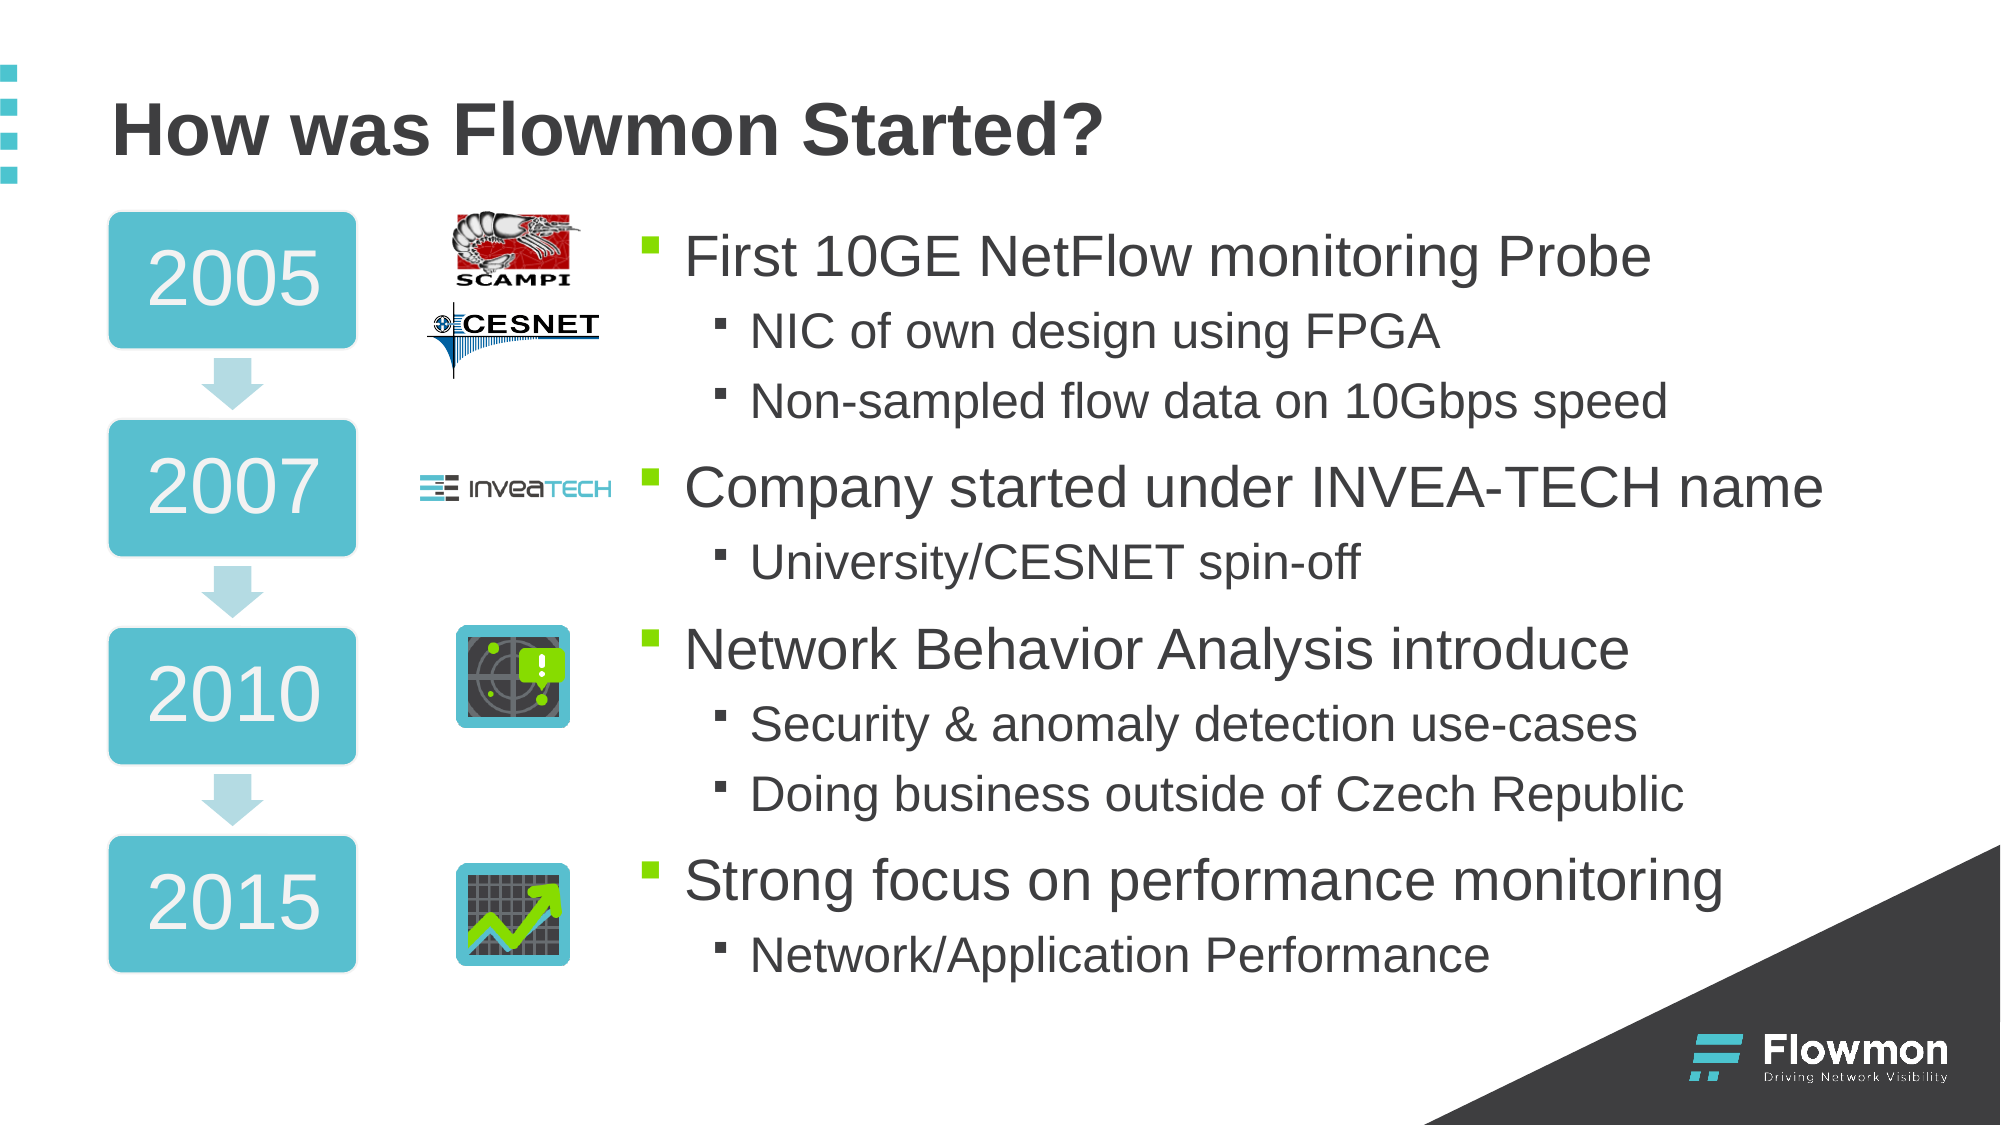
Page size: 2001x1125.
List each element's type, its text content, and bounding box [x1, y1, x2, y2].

list First 10GE NetFlow monitoring Probe NIC of own design using FPGA Non-sampled flow data on 10Gbps speed Company started under INVEA-TECH name University/CESNET spin-off Network Behavior Analysis introduce Security & anomaly detection use-cases Doing business outside of Czech Republic Strong focus on performance monitoring Network/Application Performance [622, 210, 1863, 1011]
picture [420, 475, 611, 501]
picture [427, 302, 599, 379]
picture [0, 64, 18, 197]
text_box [96, 210, 369, 974]
picture [1689, 1034, 1947, 1083]
title How was Flowmon Started? [96, 80, 1863, 181]
picture [444, 210, 582, 287]
picture [456, 625, 570, 728]
picture [456, 863, 570, 966]
